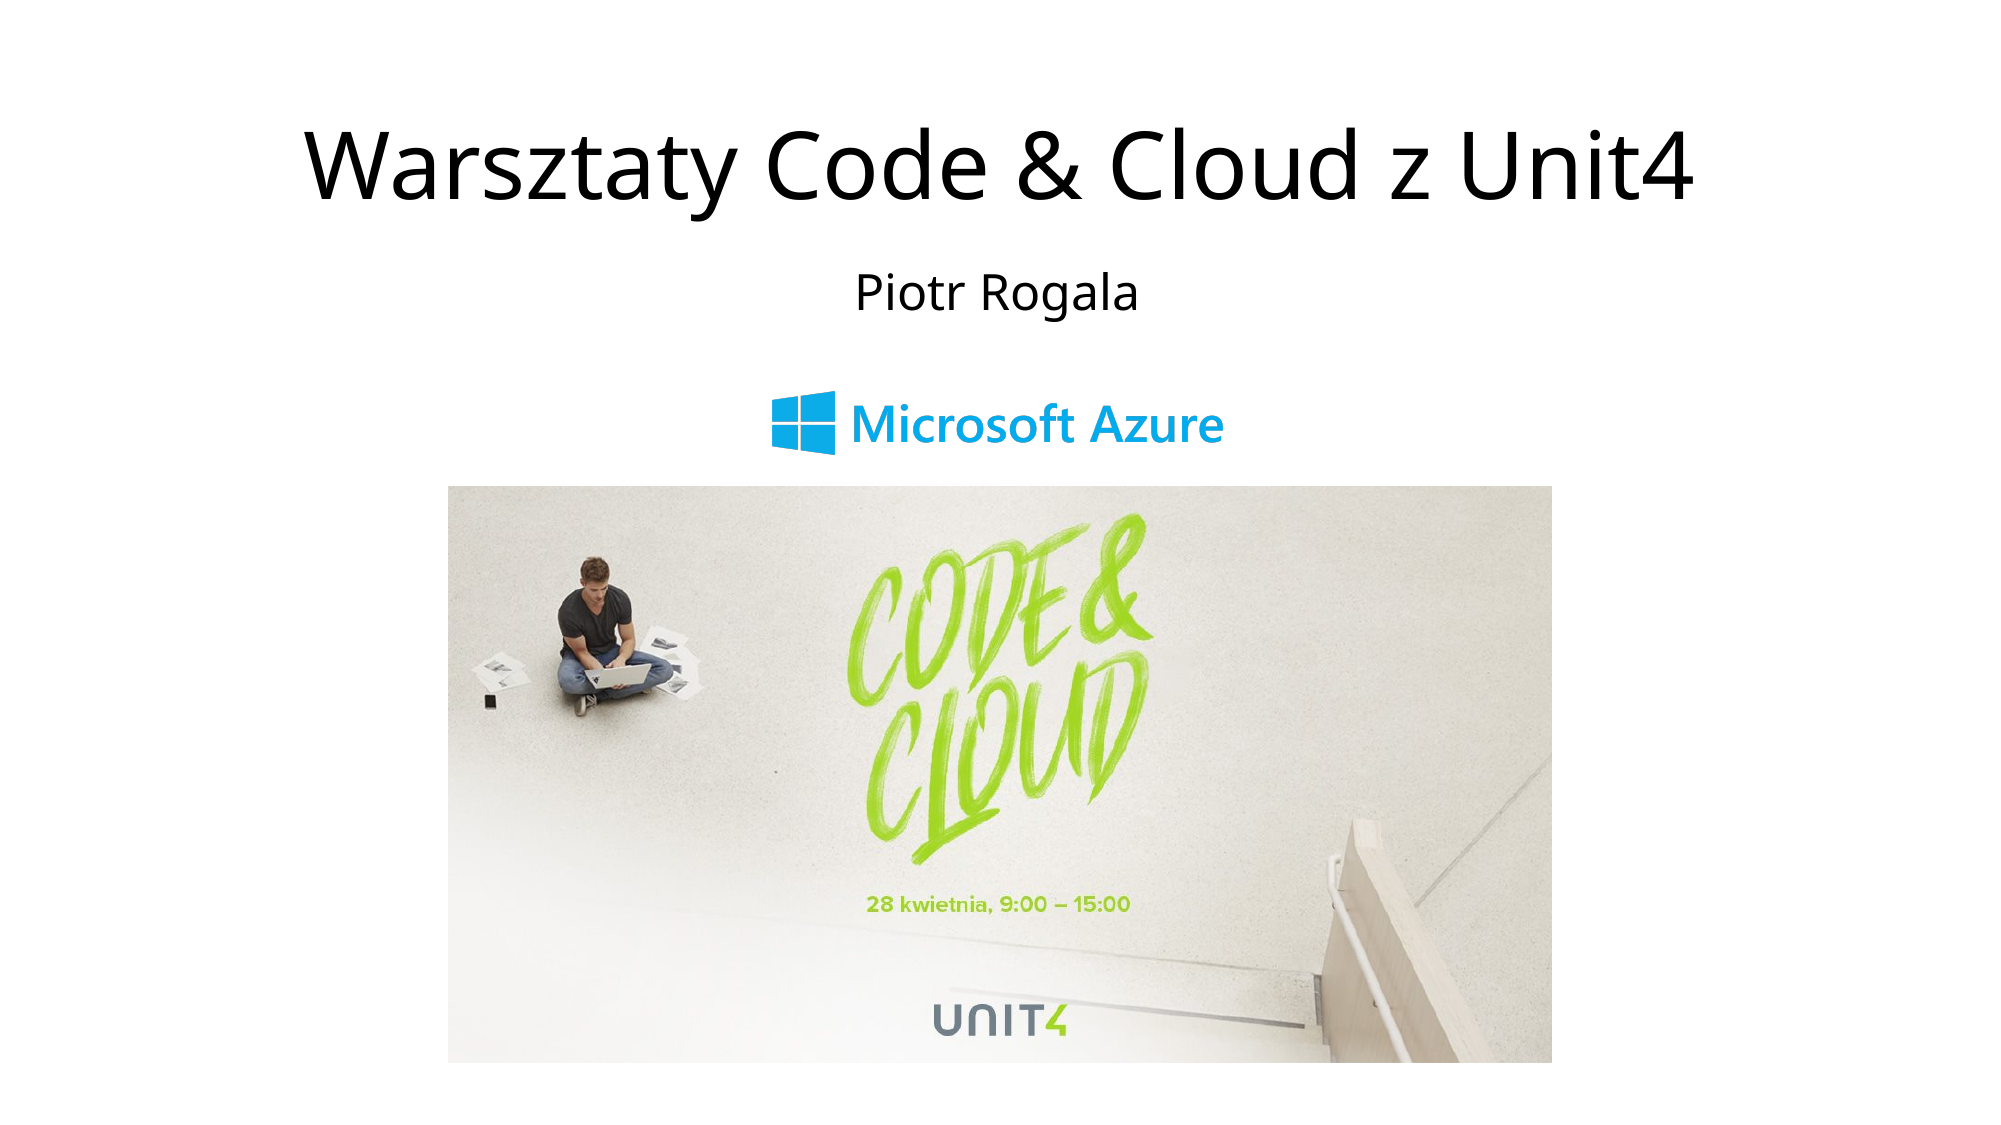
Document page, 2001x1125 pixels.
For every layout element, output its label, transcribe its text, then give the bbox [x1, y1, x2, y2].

subtitle Piotr Rogala [247, 259, 1748, 532]
picture [772, 391, 1223, 455]
picture [1206, 421, 1217, 426]
title Warsztaty Code & Cloud z Unit4 [250, 84, 1751, 228]
picture [448, 486, 1552, 1063]
